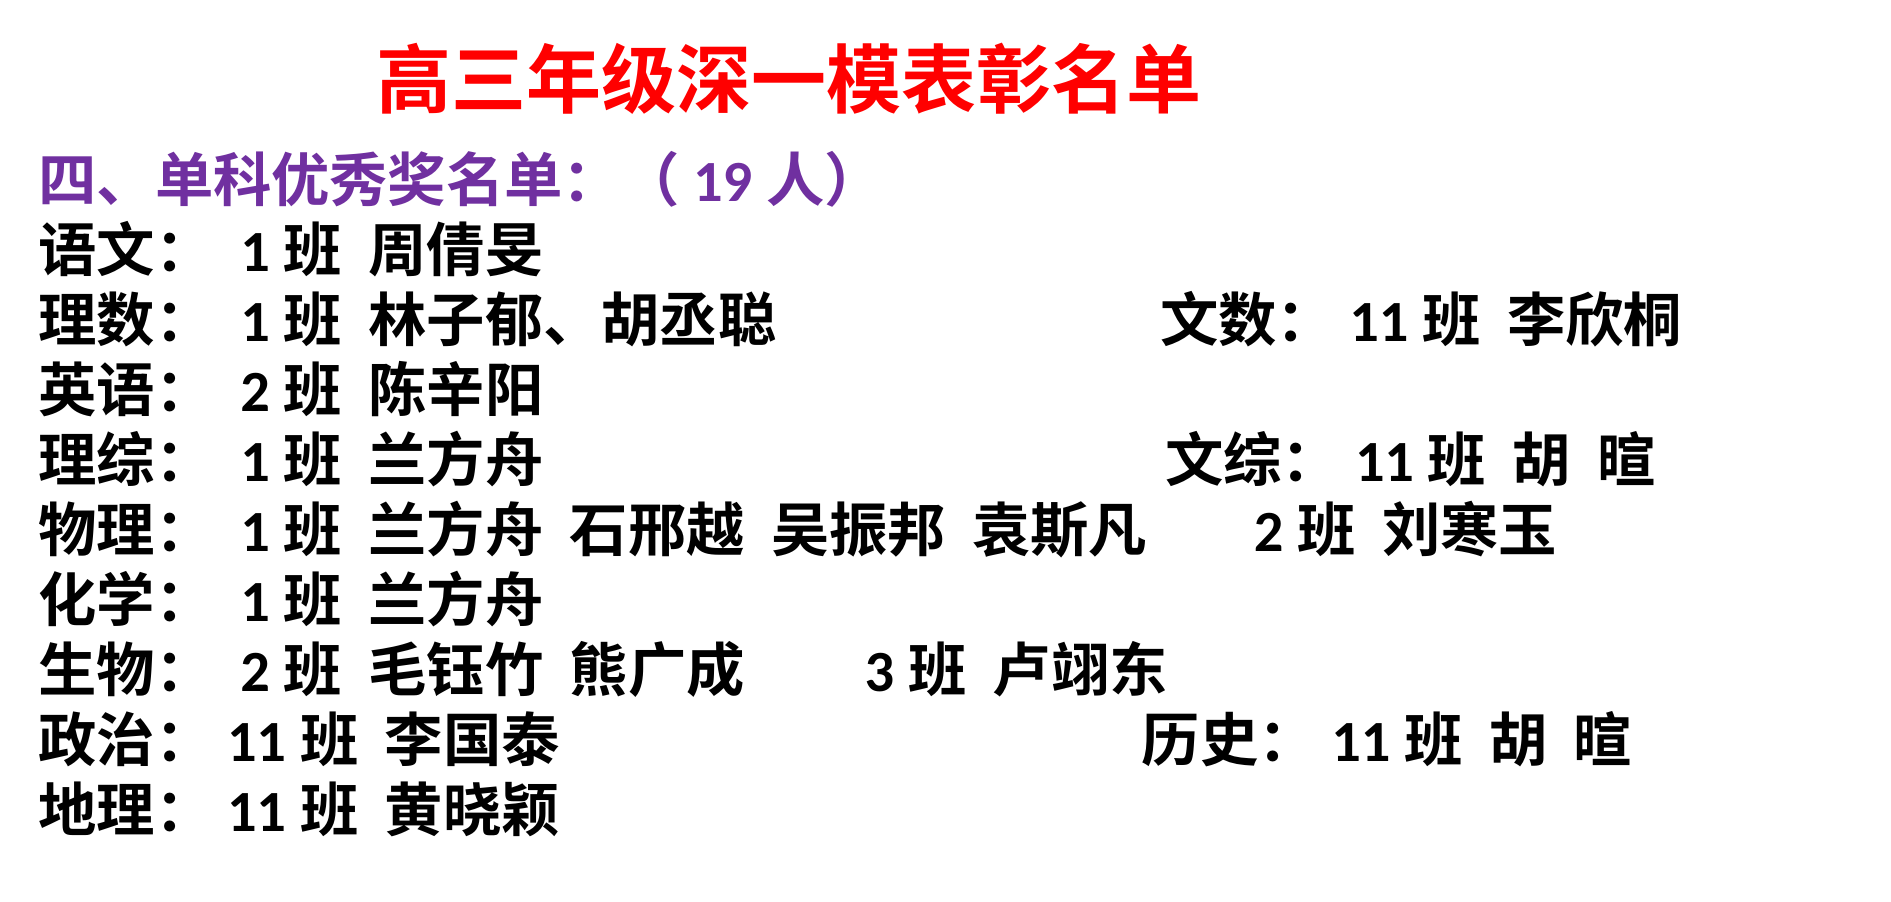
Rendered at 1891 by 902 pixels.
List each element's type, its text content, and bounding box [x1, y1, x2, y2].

text_box 四、单科优秀奖名单：（19人） 语文： 1班 周倩旻 理数： 1班 林子郁、胡丞聪 文数：11班 李欣桐 英语： 2班 陈辛阳 理综： 1班 兰方舟 文综：11班 胡 暄 物理： 1班 兰方舟 石邢越 吴振邦 袁斯凡 2班 刘寒玉 化学： 1班 兰方舟 生物： 2班 毛钰竹 熊广成 3班 卢翊东 政治：11班 李国泰 历史：11班 胡 暄 地理：11班 黄晓颖 [23, 135, 1843, 851]
text_box 高三年级深一模表彰名单 [343, 25, 1251, 131]
